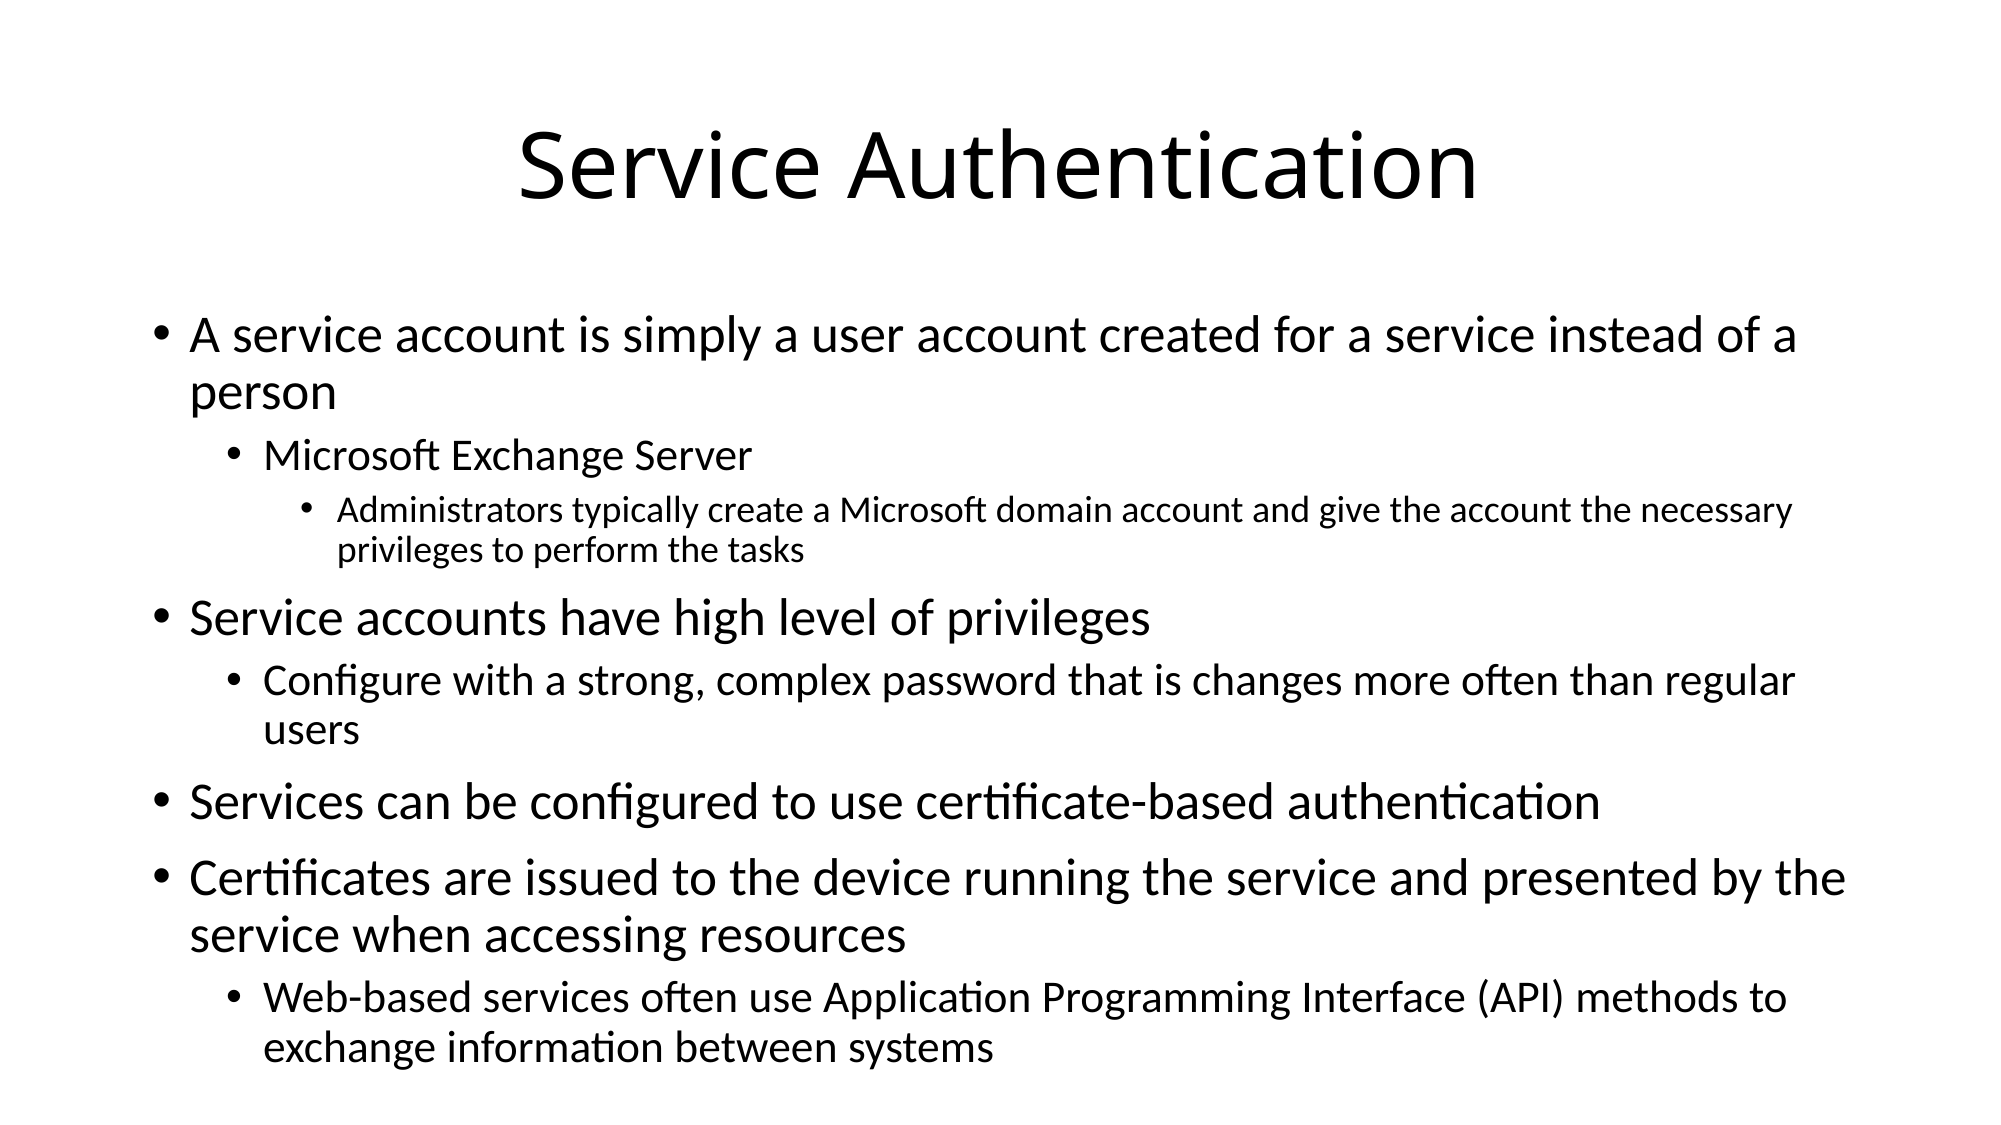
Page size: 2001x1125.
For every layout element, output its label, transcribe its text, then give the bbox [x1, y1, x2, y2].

list A service account is simply a user account created for a service instead of a person Microsoft Exchange Server Administrators typically create a Microsoft domain account and give the account the necessary privileges to perform the tasks Service accounts have high level of privileges Configure with a strong, complex password that is changes more often than regular users Services can be configured to use certificate-based authentication Certificates are issued to the device running the service and presented by the service when accessing resources Web-based services often use Application Programming Interface (API) methods to exchange information between systems [137, 299, 1863, 1088]
title Service Authentication [137, 59, 1863, 278]
